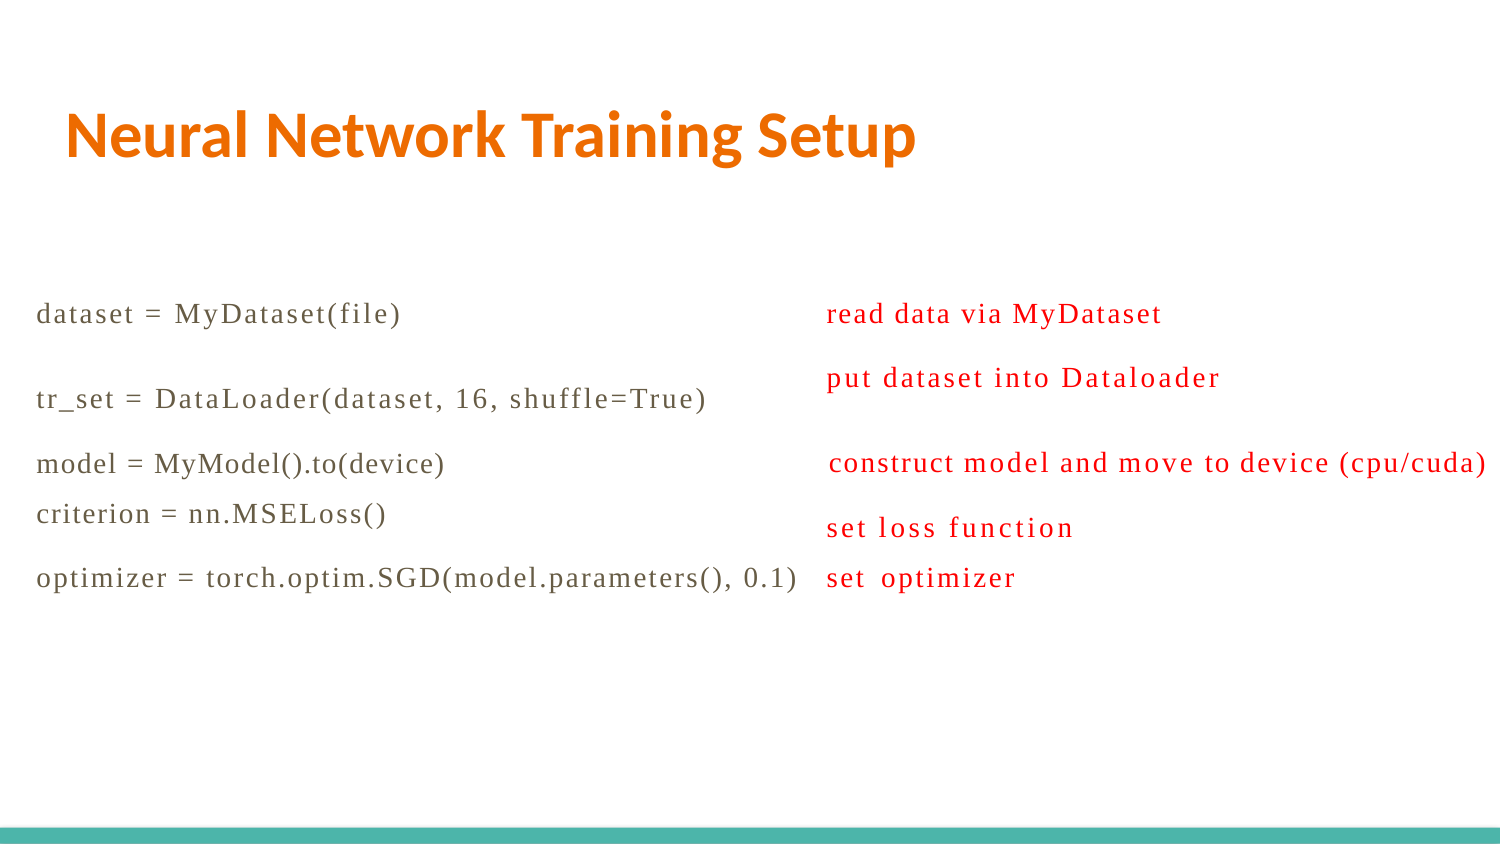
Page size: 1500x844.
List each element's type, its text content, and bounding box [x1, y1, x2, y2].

text_box read data via MyDataset put dataset into Dataloader construct model and move to device (cpu/cuda) set loss function set optimizer [824, 294, 1493, 594]
text_box [0, 826, 1500, 844]
text_box Neural Network Training Setup [65, 91, 937, 172]
text_box dataset = MyDataset(file) tr_set = DataLoader(dataset, 16, shuffle=True) model = MyModel().to(device) criterion = nn.MSELoss() optimizer = torch.optim.SGD(model.parameters(), 0.1) [36, 294, 797, 594]
